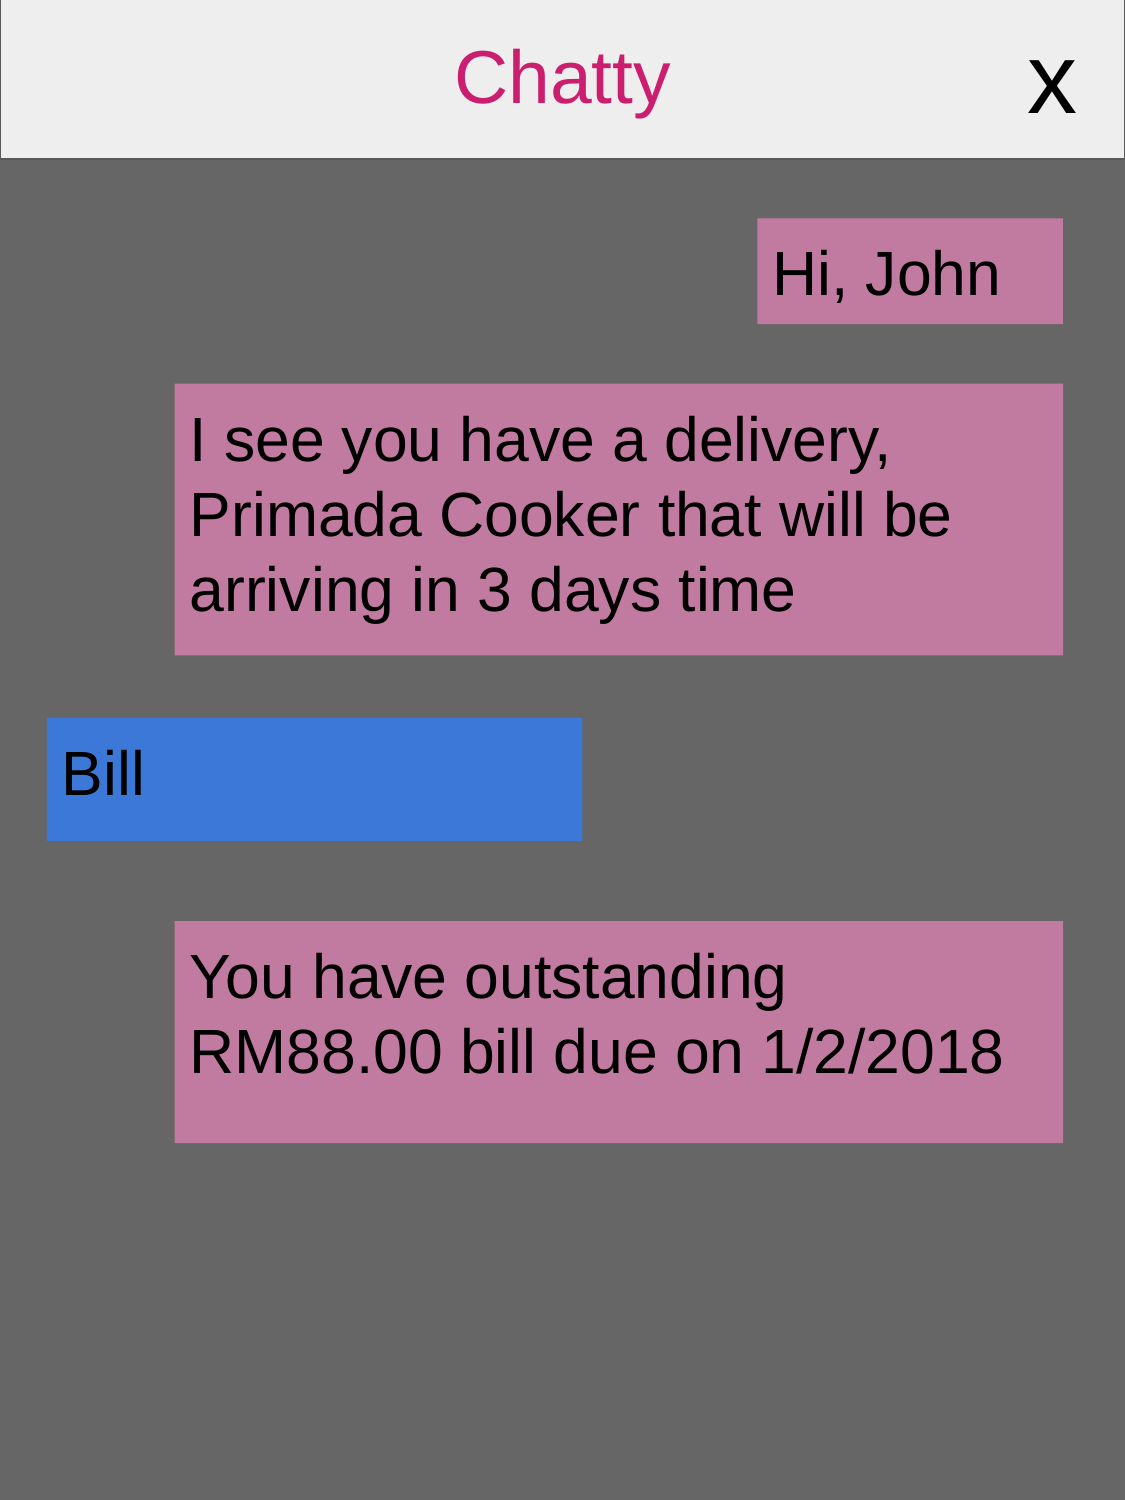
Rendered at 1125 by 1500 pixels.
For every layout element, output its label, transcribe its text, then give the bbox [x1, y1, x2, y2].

text_box Bill [46, 717, 583, 841]
text_box Hi, John [757, 218, 1063, 325]
text_box x [1001, 0, 1104, 105]
text_box [0, 0, 1125, 159]
text_box I see you have a delivery, Primada Cooker that will be arriving in 3 days time [174, 383, 1064, 656]
text_box You have outstanding RM88.00 bill due on 1/2/2018 [174, 921, 1064, 1144]
text_box Chatty [216, 13, 909, 119]
